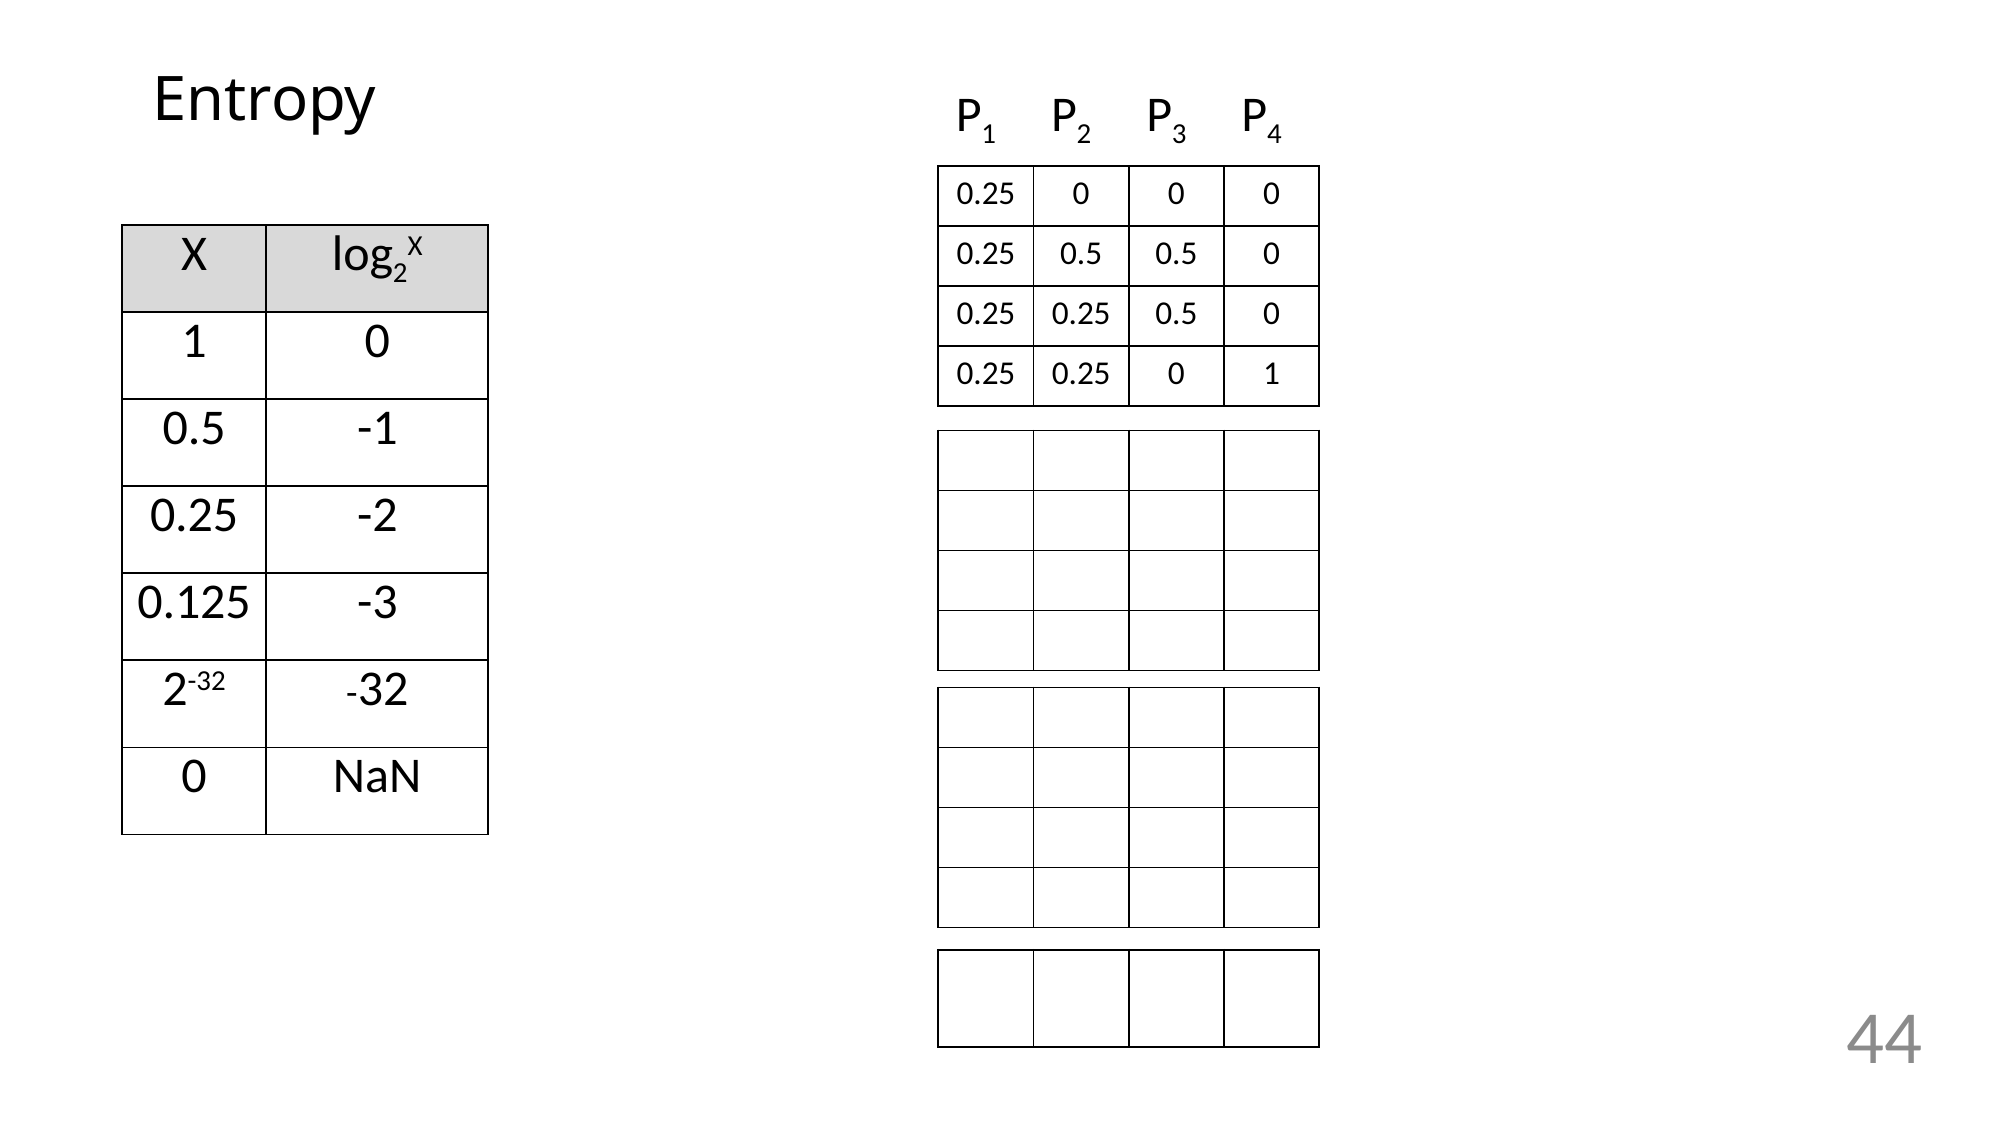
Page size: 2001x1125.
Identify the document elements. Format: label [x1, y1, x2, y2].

table_cell [123, 487, 265, 572]
table_cell [123, 400, 265, 485]
table_cell [1130, 611, 1223, 670]
table_cell [1130, 491, 1223, 550]
table_cell [939, 748, 1033, 807]
table_header [939, 951, 1033, 1046]
table_cell [939, 491, 1033, 550]
table_cell [1034, 491, 1128, 550]
table_cell [1130, 868, 1223, 927]
table_cell [123, 313, 265, 398]
table_header [939, 167, 1033, 225]
table_cell [267, 313, 487, 398]
table_header [1225, 688, 1318, 747]
table_cell [939, 287, 1033, 345]
table_header [123, 226, 265, 311]
table_cell [1225, 611, 1318, 670]
table_cell [1225, 551, 1318, 610]
table_cell [267, 400, 487, 485]
table_header [1130, 167, 1223, 225]
table_cell [1130, 287, 1223, 345]
table_cell [1130, 227, 1223, 285]
table_cell [1225, 491, 1318, 550]
table_cell [267, 574, 487, 659]
table_header [1225, 951, 1318, 1046]
table_cell [1225, 748, 1318, 807]
table_cell [1034, 611, 1128, 670]
table_cell [1130, 748, 1223, 807]
table_cell [123, 574, 265, 659]
table_cell [267, 748, 487, 834]
table_header [1034, 951, 1128, 1046]
table_header [939, 688, 1033, 747]
table_cell [1034, 347, 1128, 405]
table_cell [1034, 808, 1128, 867]
table_header [1034, 688, 1128, 747]
table_cell [939, 611, 1033, 670]
table_cell [1225, 287, 1318, 345]
table_cell [1034, 551, 1128, 610]
table_cell [1225, 347, 1318, 405]
slide_number [1750, 969, 1938, 1099]
table_header [1130, 688, 1223, 747]
table_cell [1225, 868, 1318, 927]
table_header [928, 86, 1309, 158]
table_cell [267, 661, 487, 747]
table_cell [939, 868, 1033, 927]
table_header [1225, 167, 1318, 225]
table_cell [939, 227, 1033, 285]
table_cell [939, 551, 1033, 610]
table_header [1034, 167, 1128, 225]
table_cell [1034, 868, 1128, 927]
table_cell [1034, 227, 1128, 285]
table_cell [1034, 287, 1128, 345]
table_header [1225, 431, 1318, 490]
title [137, 59, 1863, 142]
table_cell [1130, 551, 1223, 610]
table_cell [123, 661, 265, 747]
table_cell [267, 487, 487, 572]
table_cell [1225, 227, 1318, 285]
table_cell [1130, 347, 1223, 405]
table_header [267, 226, 487, 311]
table_cell [1130, 808, 1223, 867]
table_header [939, 431, 1033, 490]
table_cell [939, 347, 1033, 405]
table_cell [1034, 748, 1128, 807]
table_header [1130, 951, 1223, 1046]
table_cell [1225, 808, 1318, 867]
table_header [1130, 431, 1223, 490]
table_cell [939, 808, 1033, 867]
table_header [1034, 431, 1128, 490]
table_cell [123, 748, 265, 834]
